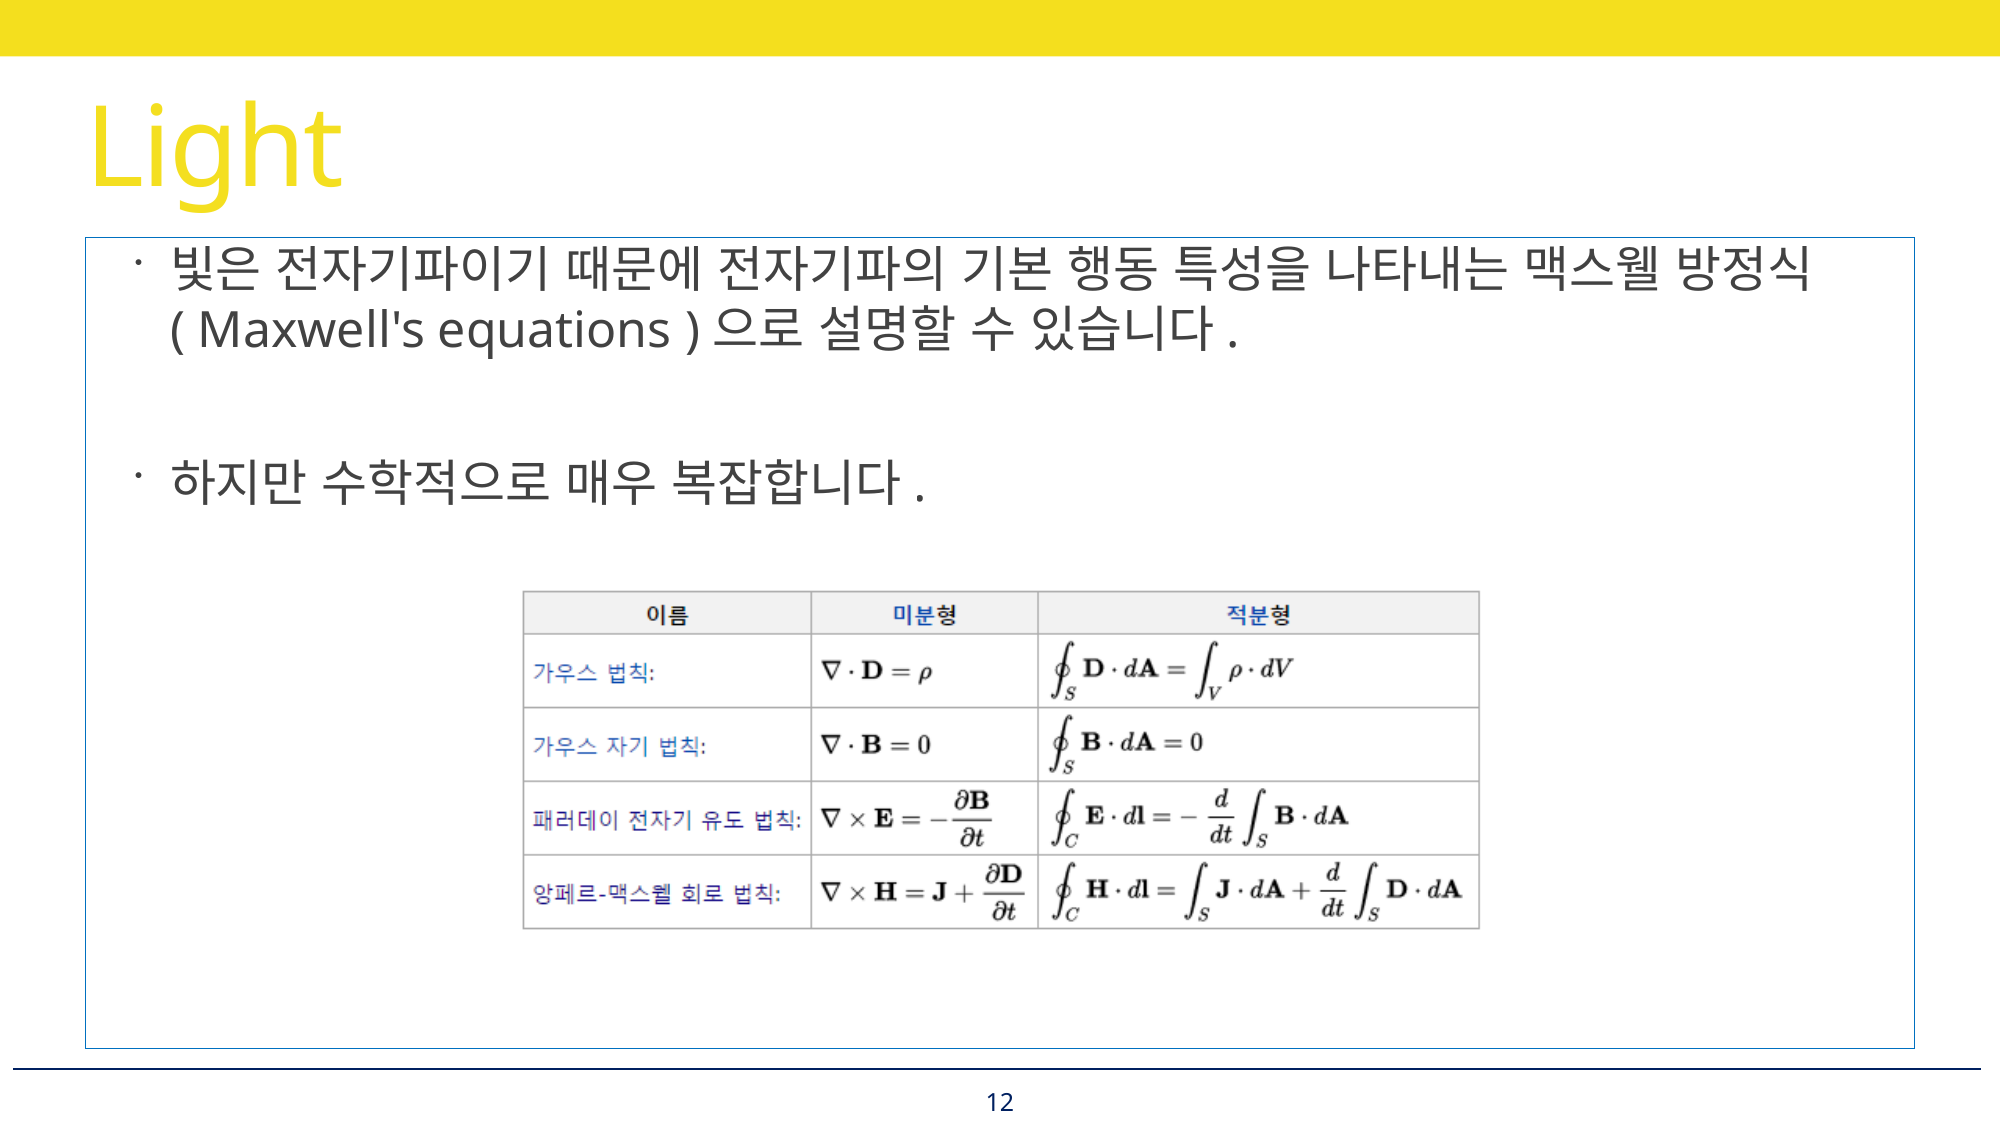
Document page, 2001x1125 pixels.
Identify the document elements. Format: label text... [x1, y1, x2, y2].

list 빛은 전자기파이기 때문에 전자기파의 기본 행동 특성을 나타내는 맥스웰 방정식 ( Maxwell's equations )으로 설명할 수 있습니다. 하지만 수학적으로 매우 복잡합니다. [85, 237, 1915, 1049]
slide_number 12 [916, 1078, 1084, 1125]
picture [512, 576, 1488, 939]
title Light [85, 89, 1915, 212]
